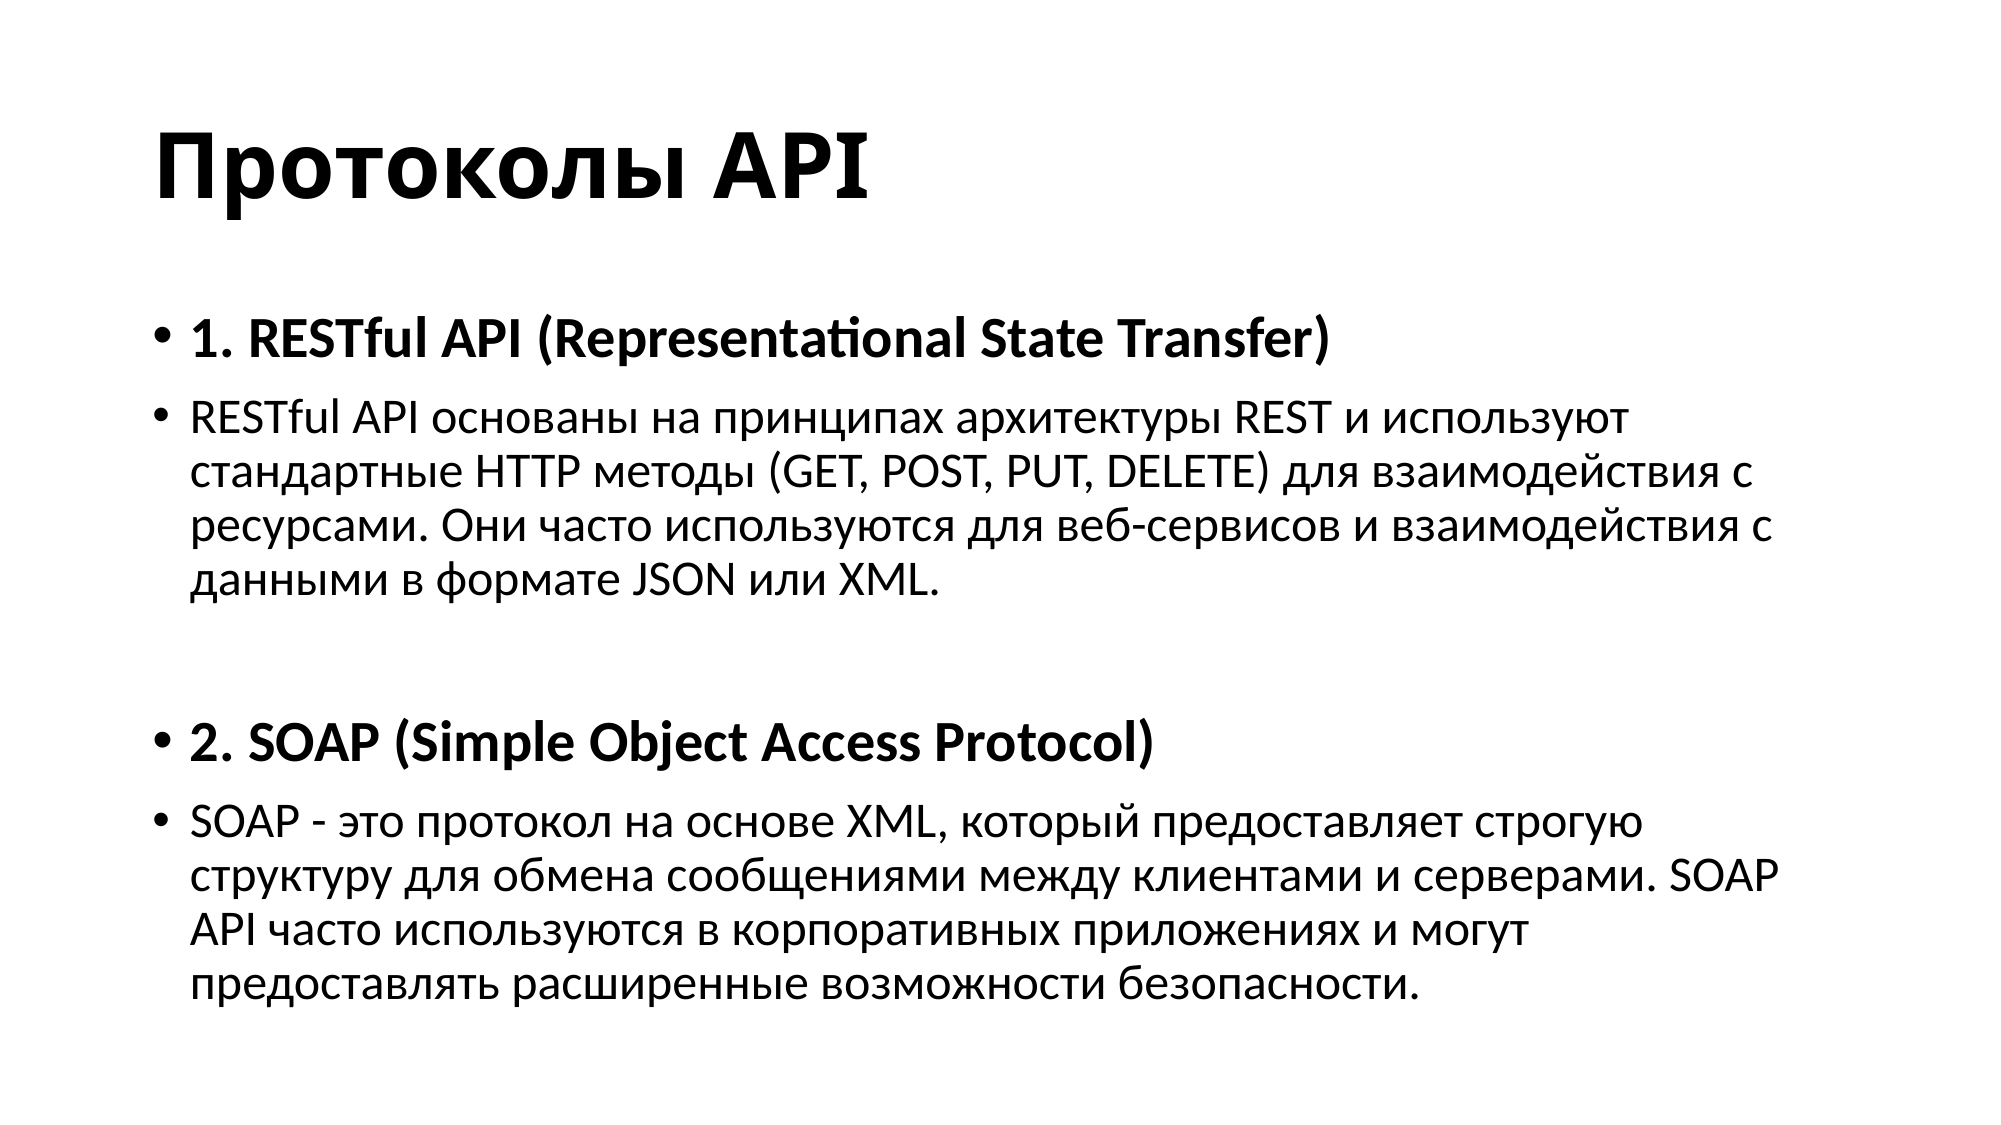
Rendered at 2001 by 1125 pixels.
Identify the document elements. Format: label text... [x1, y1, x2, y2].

list 1. RESTful API (Representational State Transfer) RESTful API основаны на принципах архитектуры REST и используют стандартные HTTP методы (GET, POST, PUT, DELETE) для взаимодействия с ресурсами. Они часто используются для веб-сервисов и взаимодействия с данными в формате JSON или XML. 2. SOAP (Simple Object Access Protocol) SOAP - это протокол на основе XML, который предоставляет строгую структуру для обмена сообщениями между клиентами и серверами. SOAP API часто используются в корпоративных приложениях и могут предоставлять расширенные возможности безопасности. [137, 299, 1863, 1054]
title Протоколы API [137, 59, 1863, 278]
